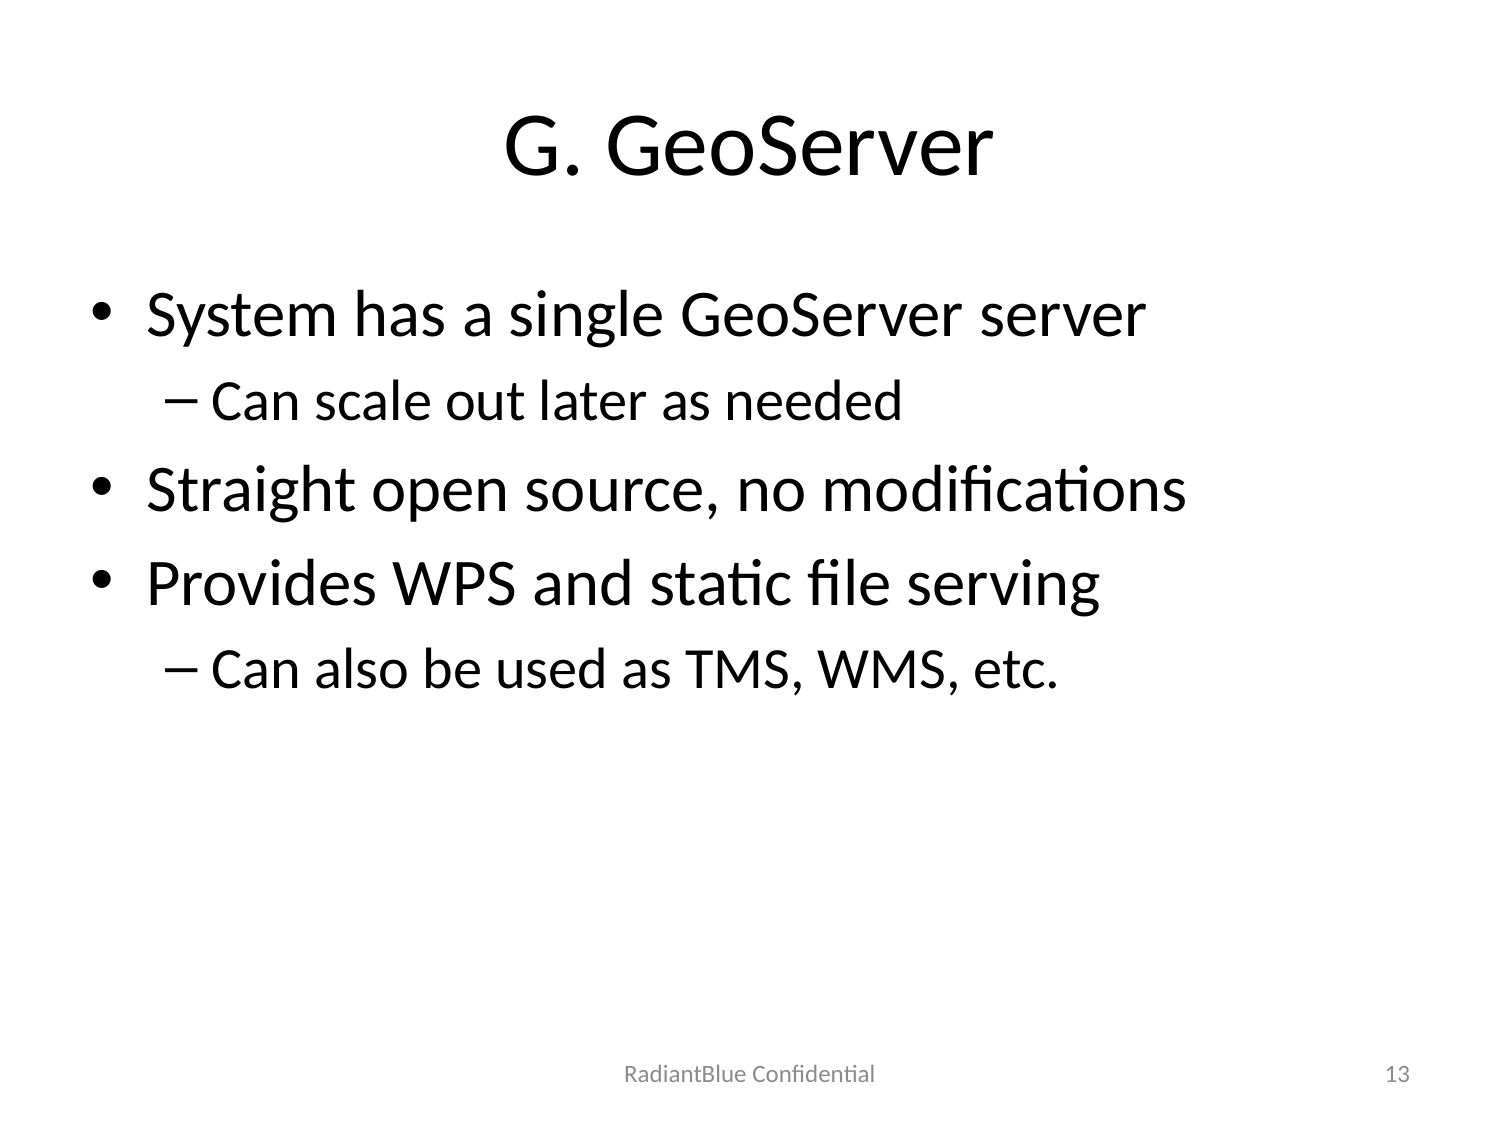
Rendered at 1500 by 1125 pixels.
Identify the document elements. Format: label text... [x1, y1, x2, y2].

title G. GeoServer [75, 45, 1425, 233]
list System has a single GeoServer server Can scale out later as needed Straight open source, no modifications Provides WPS and static file serving Can also be used as TMS, WMS, etc. [75, 262, 1425, 1005]
footer RadiantBlue Confidential [512, 1042, 988, 1103]
slide_number 13 [1074, 1042, 1425, 1103]
